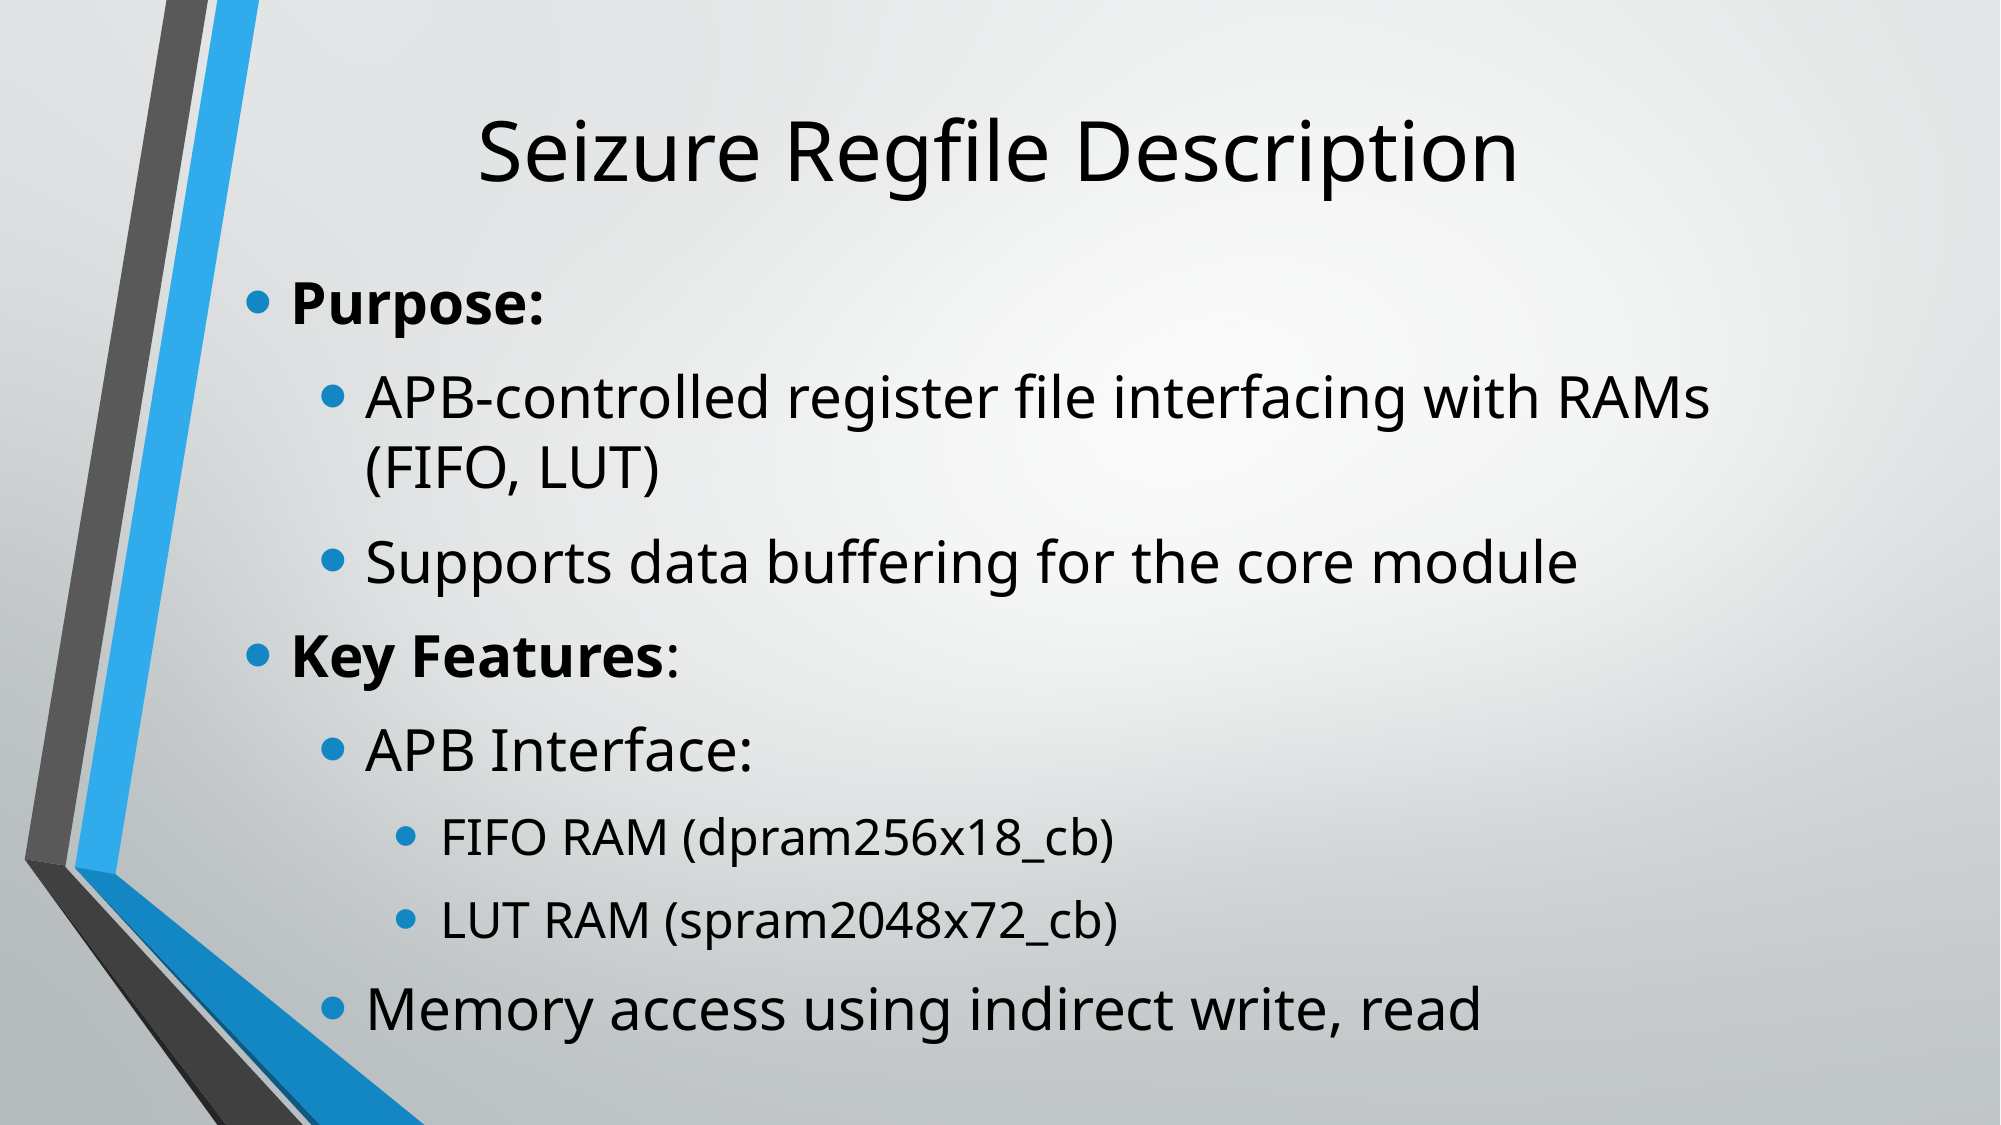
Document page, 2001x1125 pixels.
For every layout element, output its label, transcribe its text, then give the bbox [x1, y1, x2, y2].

title Seizure Regfile Description [178, 3, 1822, 292]
list Purpose: APB-controlled register file interfacing with RAMs (FIFO, LUT) Supports data buffering for the core module Key Features: APB Interface: FIFO RAM (dpram256x18_cb) LUT RAM (spram2048x72_cb) Memory access using indirect write, read [228, 288, 1893, 1021]
